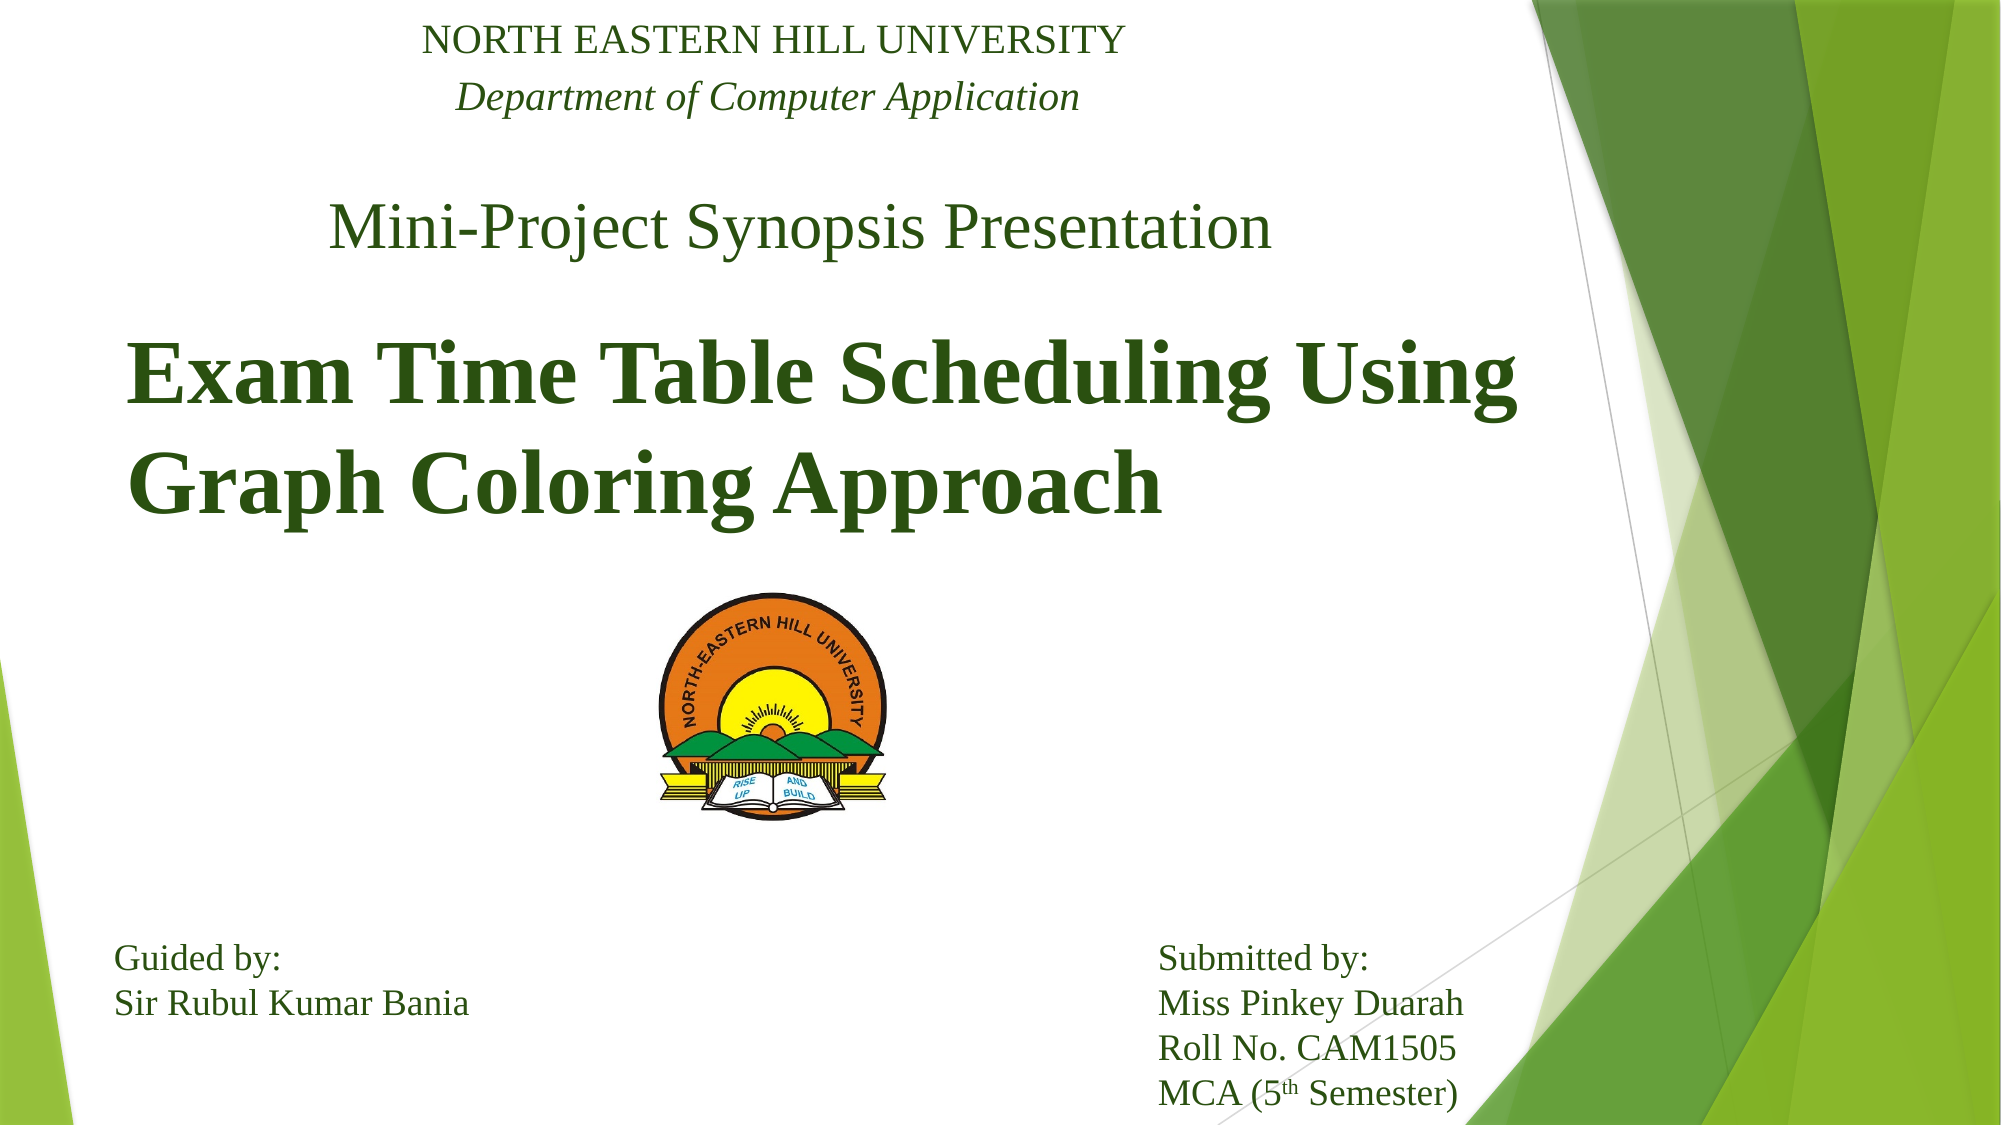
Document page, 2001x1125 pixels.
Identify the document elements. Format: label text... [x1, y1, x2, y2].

text_box Guided by: Sir Rubul Kumar Bania [99, 925, 485, 1031]
picture [656, 590, 890, 824]
title Exam Time Table Scheduling Using Graph Coloring Approach [111, 222, 1573, 621]
text_box NORTH EASTERN HILL UNIVERSITY [406, 4, 1573, 70]
text_box Mini-Project Synopsis Presentation [313, 174, 1839, 270]
text_box Department of Computer Application [440, 61, 1105, 127]
text_box Submitted by: Miss Pinkey Duarah Roll No. CAM1505 MCA (5th Semester) [1143, 925, 1480, 1121]
